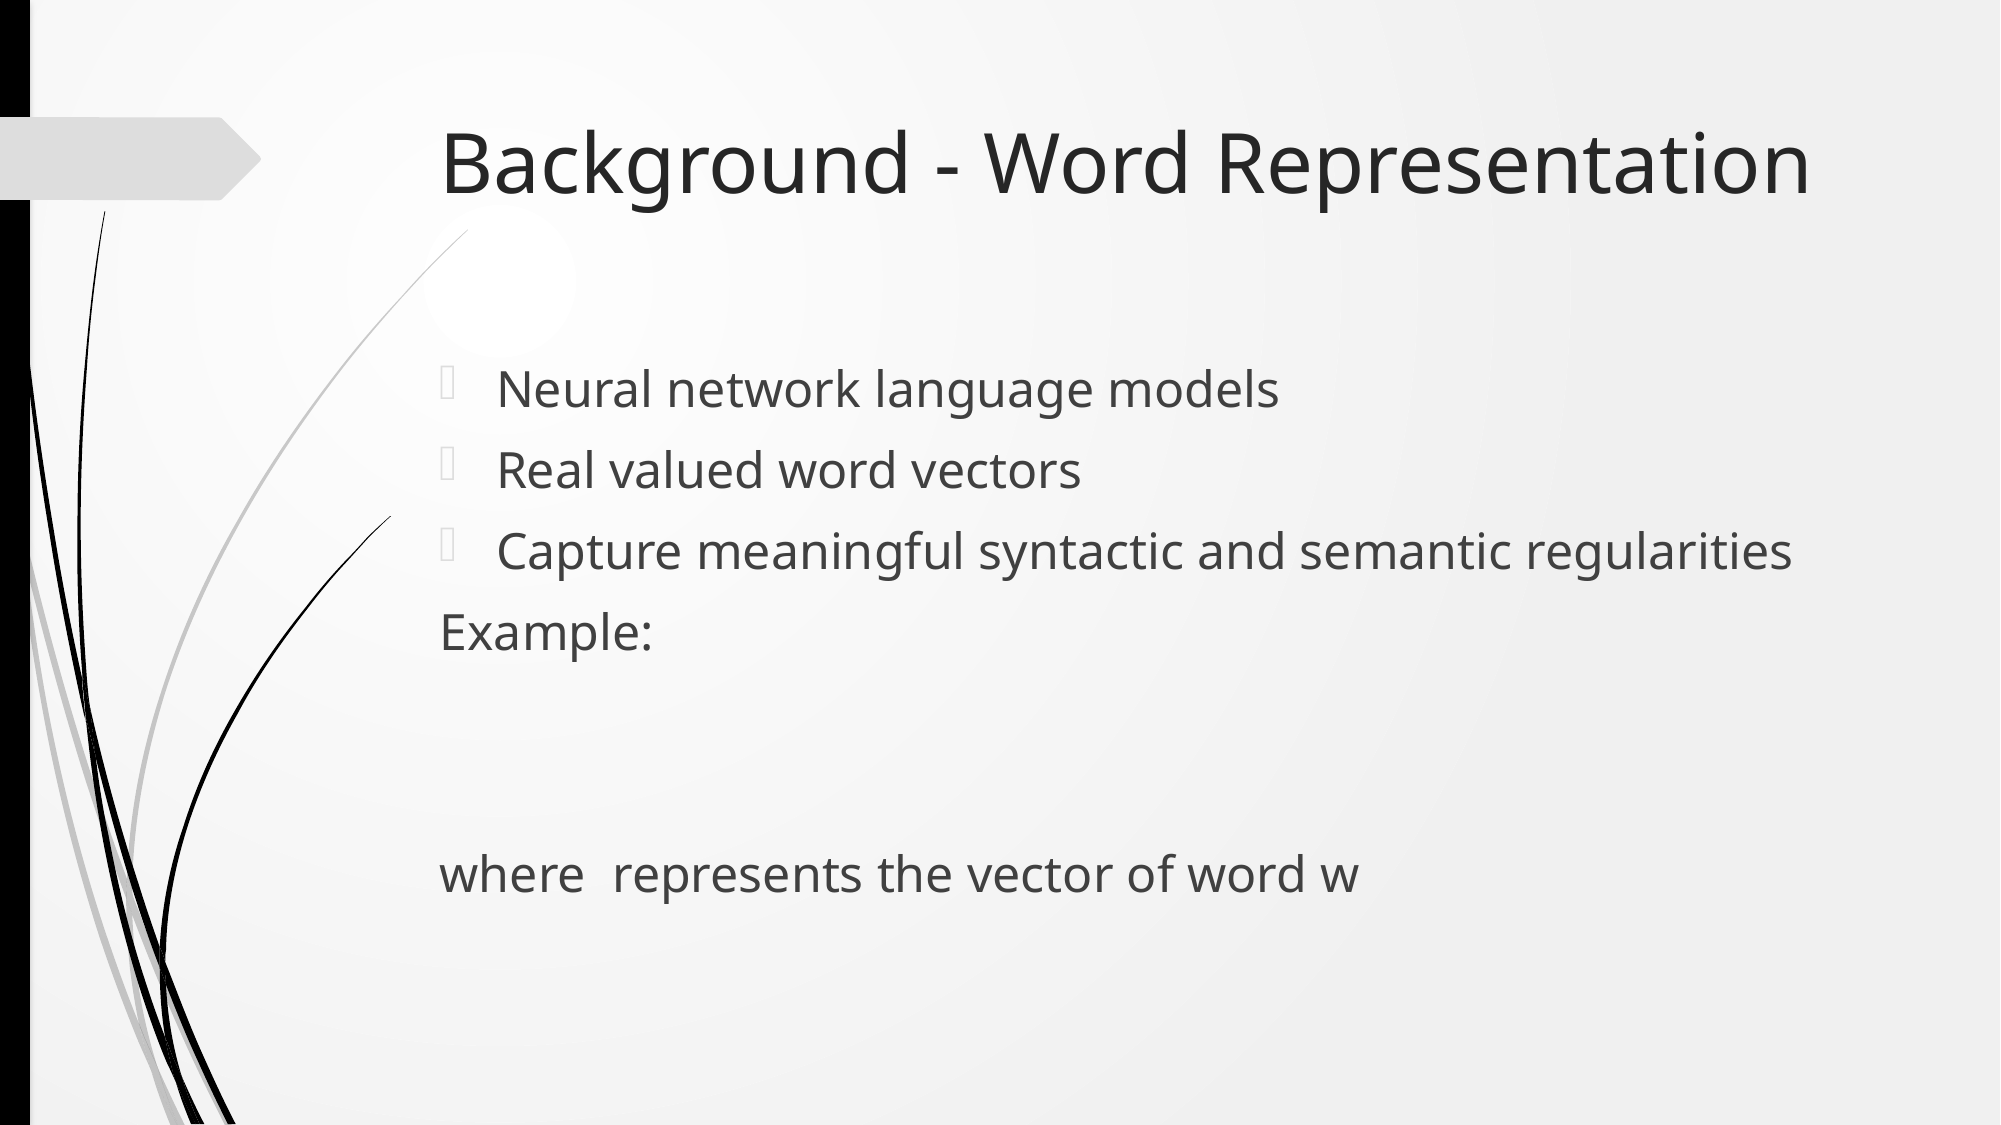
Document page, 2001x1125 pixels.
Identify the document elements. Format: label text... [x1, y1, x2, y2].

title Background - Word Representation [424, 102, 2000, 328]
